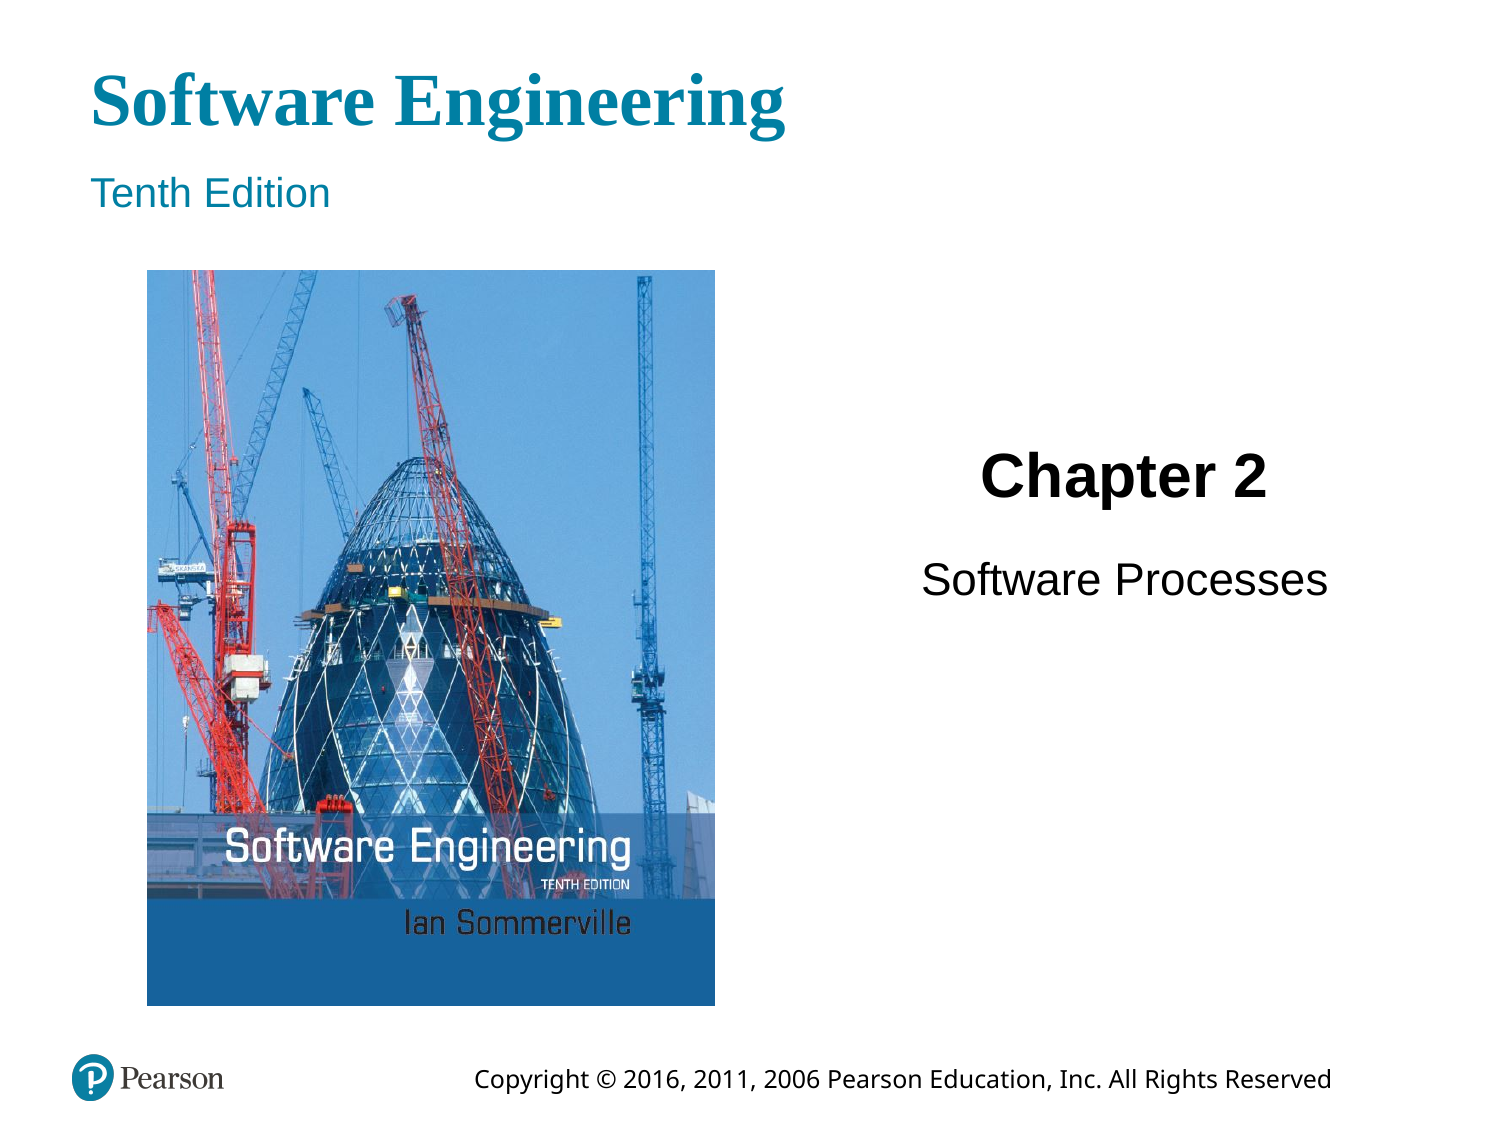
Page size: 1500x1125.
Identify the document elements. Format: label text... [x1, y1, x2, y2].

title Software Engineering [75, 35, 1425, 138]
list Software Processes [825, 534, 1425, 1015]
list Chapter 2 [825, 262, 1425, 525]
text_box Copyright © 2016, 2011, 2006 Pearson Education, Inc. All Rights Reserved [442, 1048, 1447, 1107]
picture [98, 1054, 224, 1101]
list Tenth Edition [75, 150, 1425, 229]
picture [72, 1054, 88, 1070]
picture [80, 1063, 106, 1088]
picture [147, 269, 715, 1006]
picture [72, 1087, 83, 1101]
